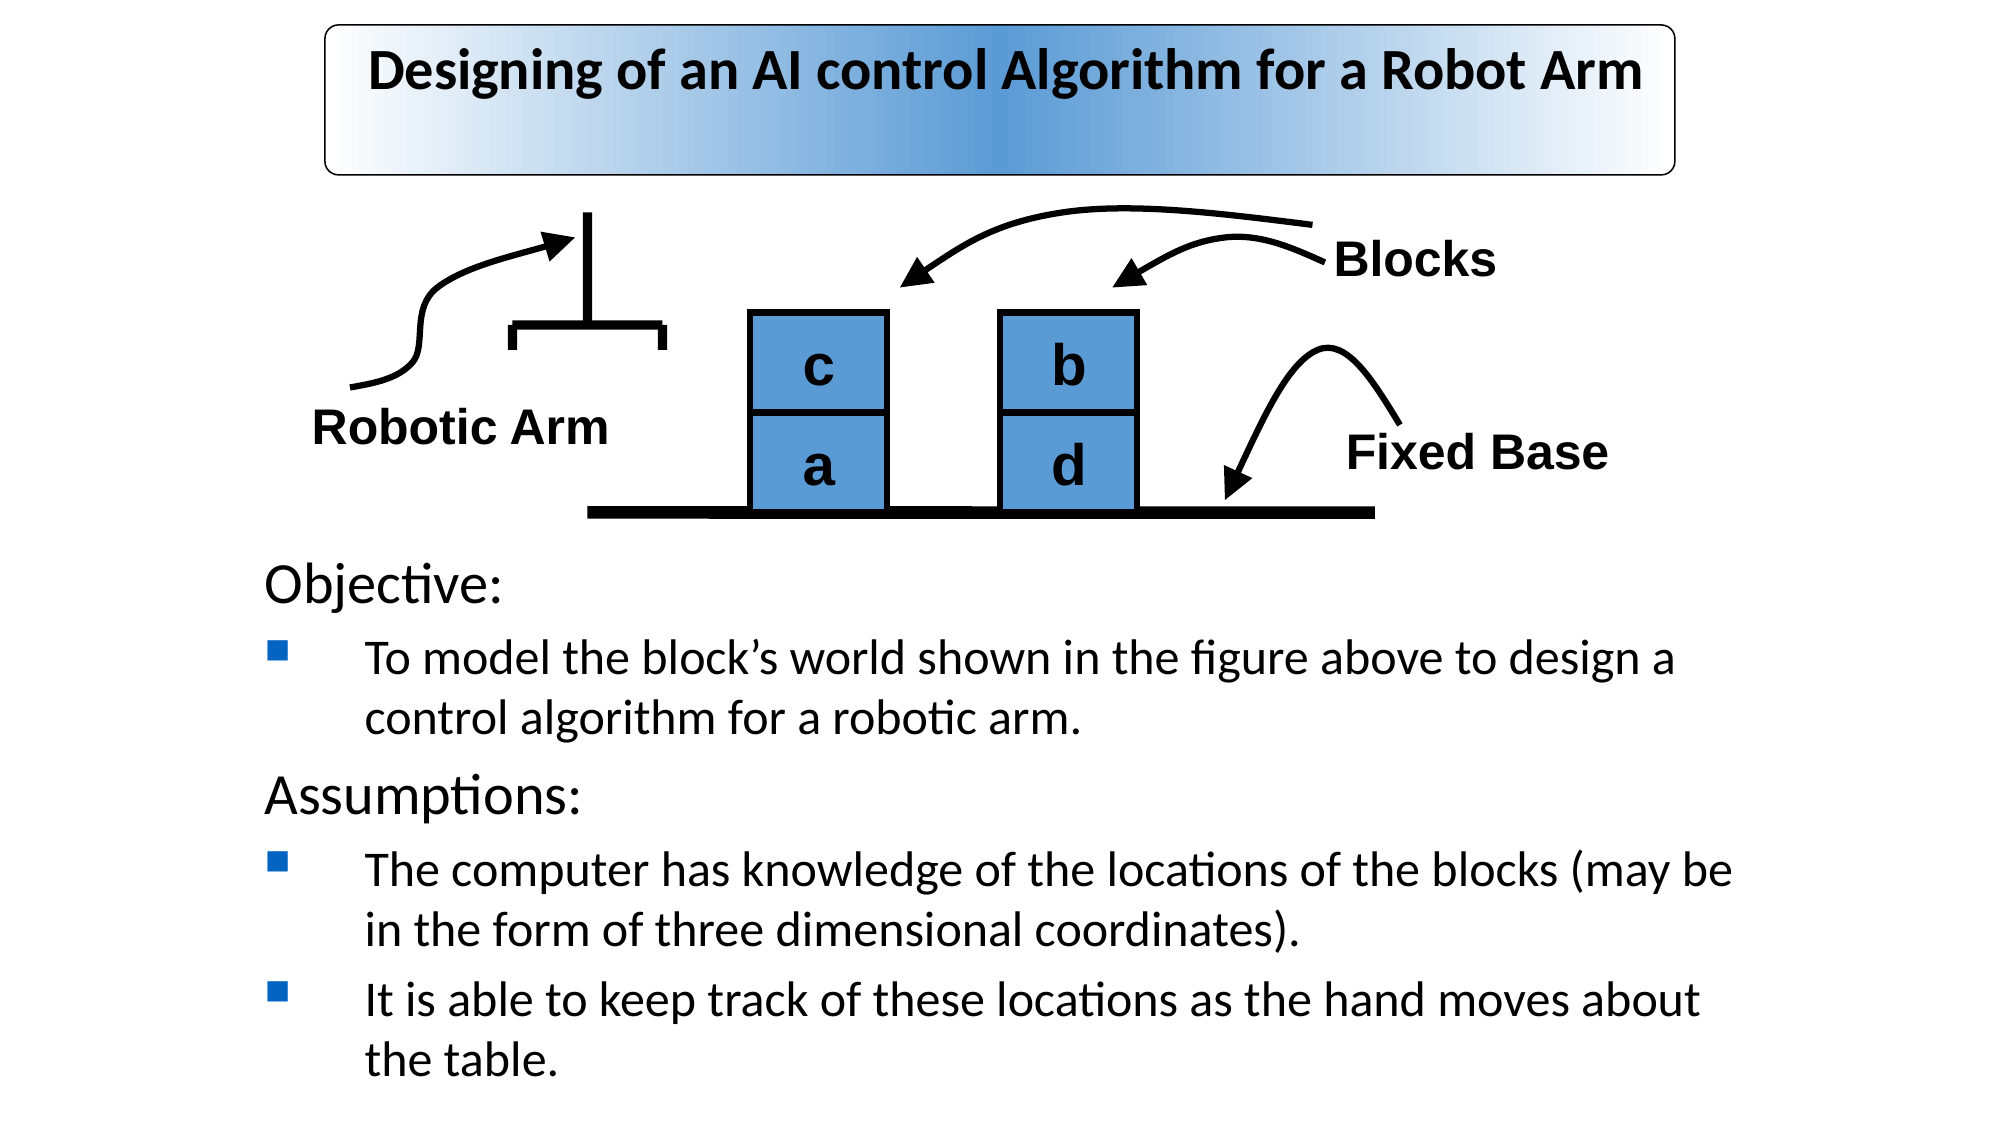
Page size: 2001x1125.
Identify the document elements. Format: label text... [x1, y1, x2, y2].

text_box Objective: To model the block’s world shown in the figure above to design a control algorithm for a robotic arm. Assumptions: The computer has knowledge of the locations of the blocks (may be in the form of three dimensional coordinates). It is able to keep track of these locations as the hand moves about the table. [249, 537, 1750, 1125]
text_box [295, 201, 1625, 513]
text_box [324, 24, 1675, 175]
list Designing of an AI control Algorithm for a Robot Arm [337, 37, 1675, 163]
